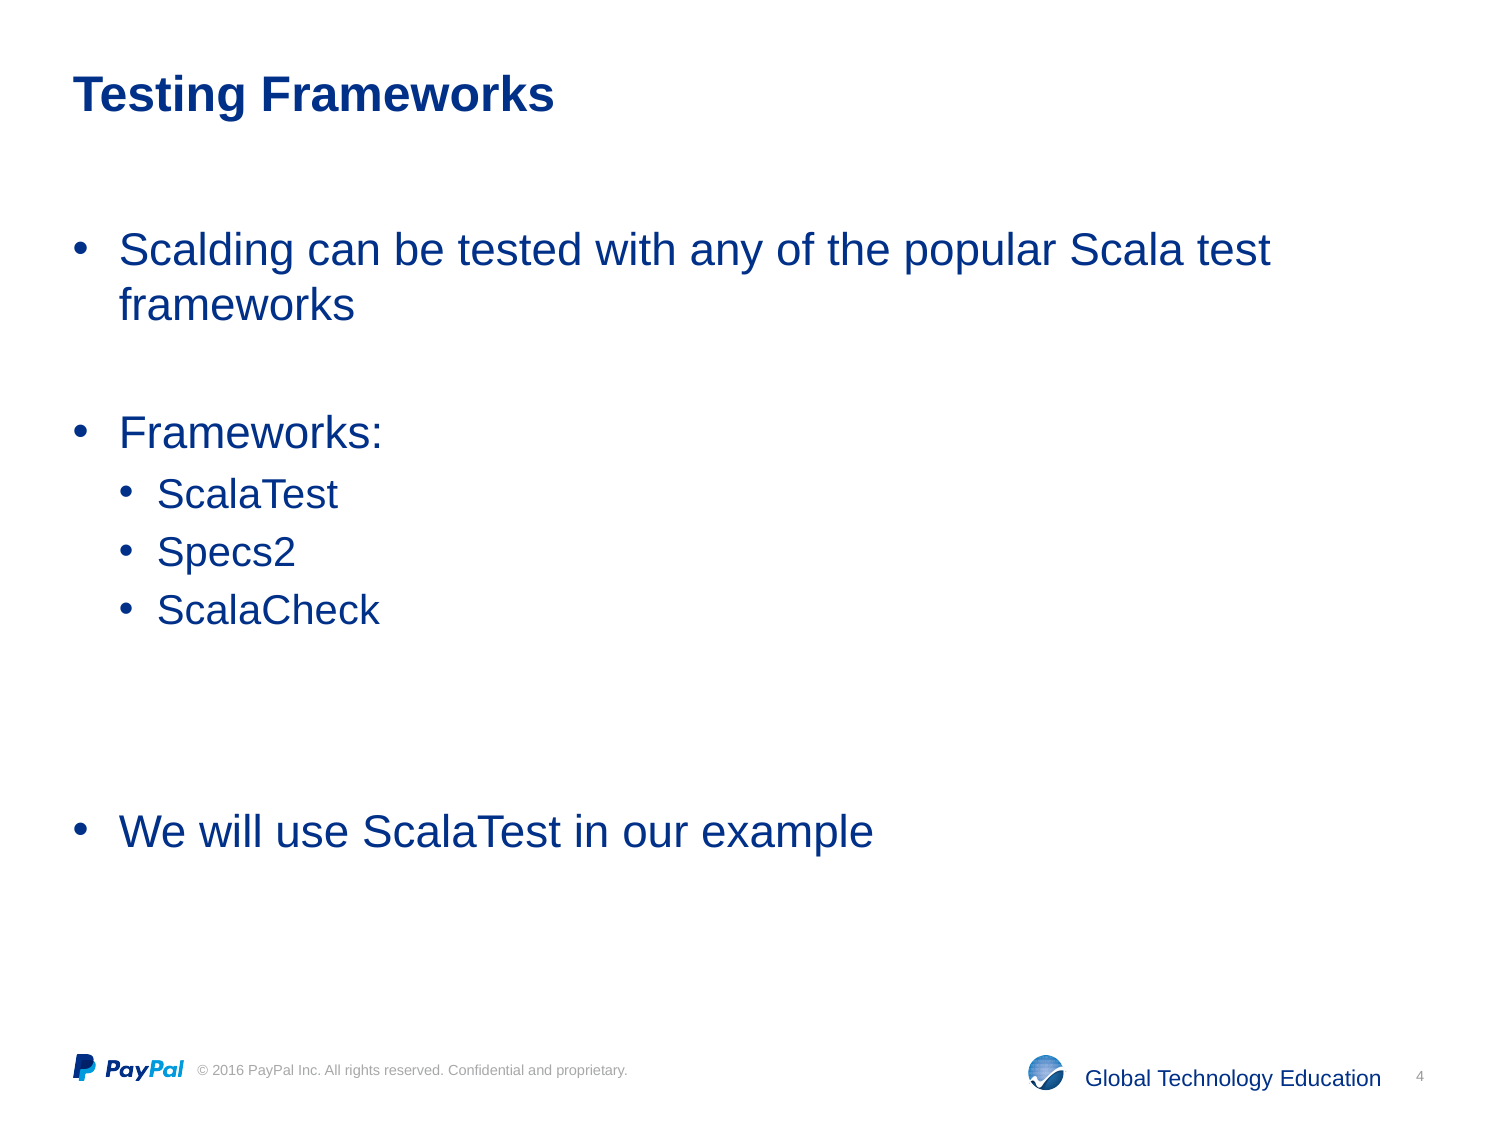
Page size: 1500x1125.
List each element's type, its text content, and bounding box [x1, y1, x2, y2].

picture [73, 1054, 184, 1081]
list Scalding can be tested with any of the popular Scala test frameworks Frameworks: ScalaTest Specs2 ScalaCheck We will use ScalaTest in our example [57, 212, 1409, 1029]
slide_number 4 [1383, 1045, 1439, 1106]
title Testing Frameworks [58, 53, 1409, 151]
picture [1023, 1050, 1070, 1095]
